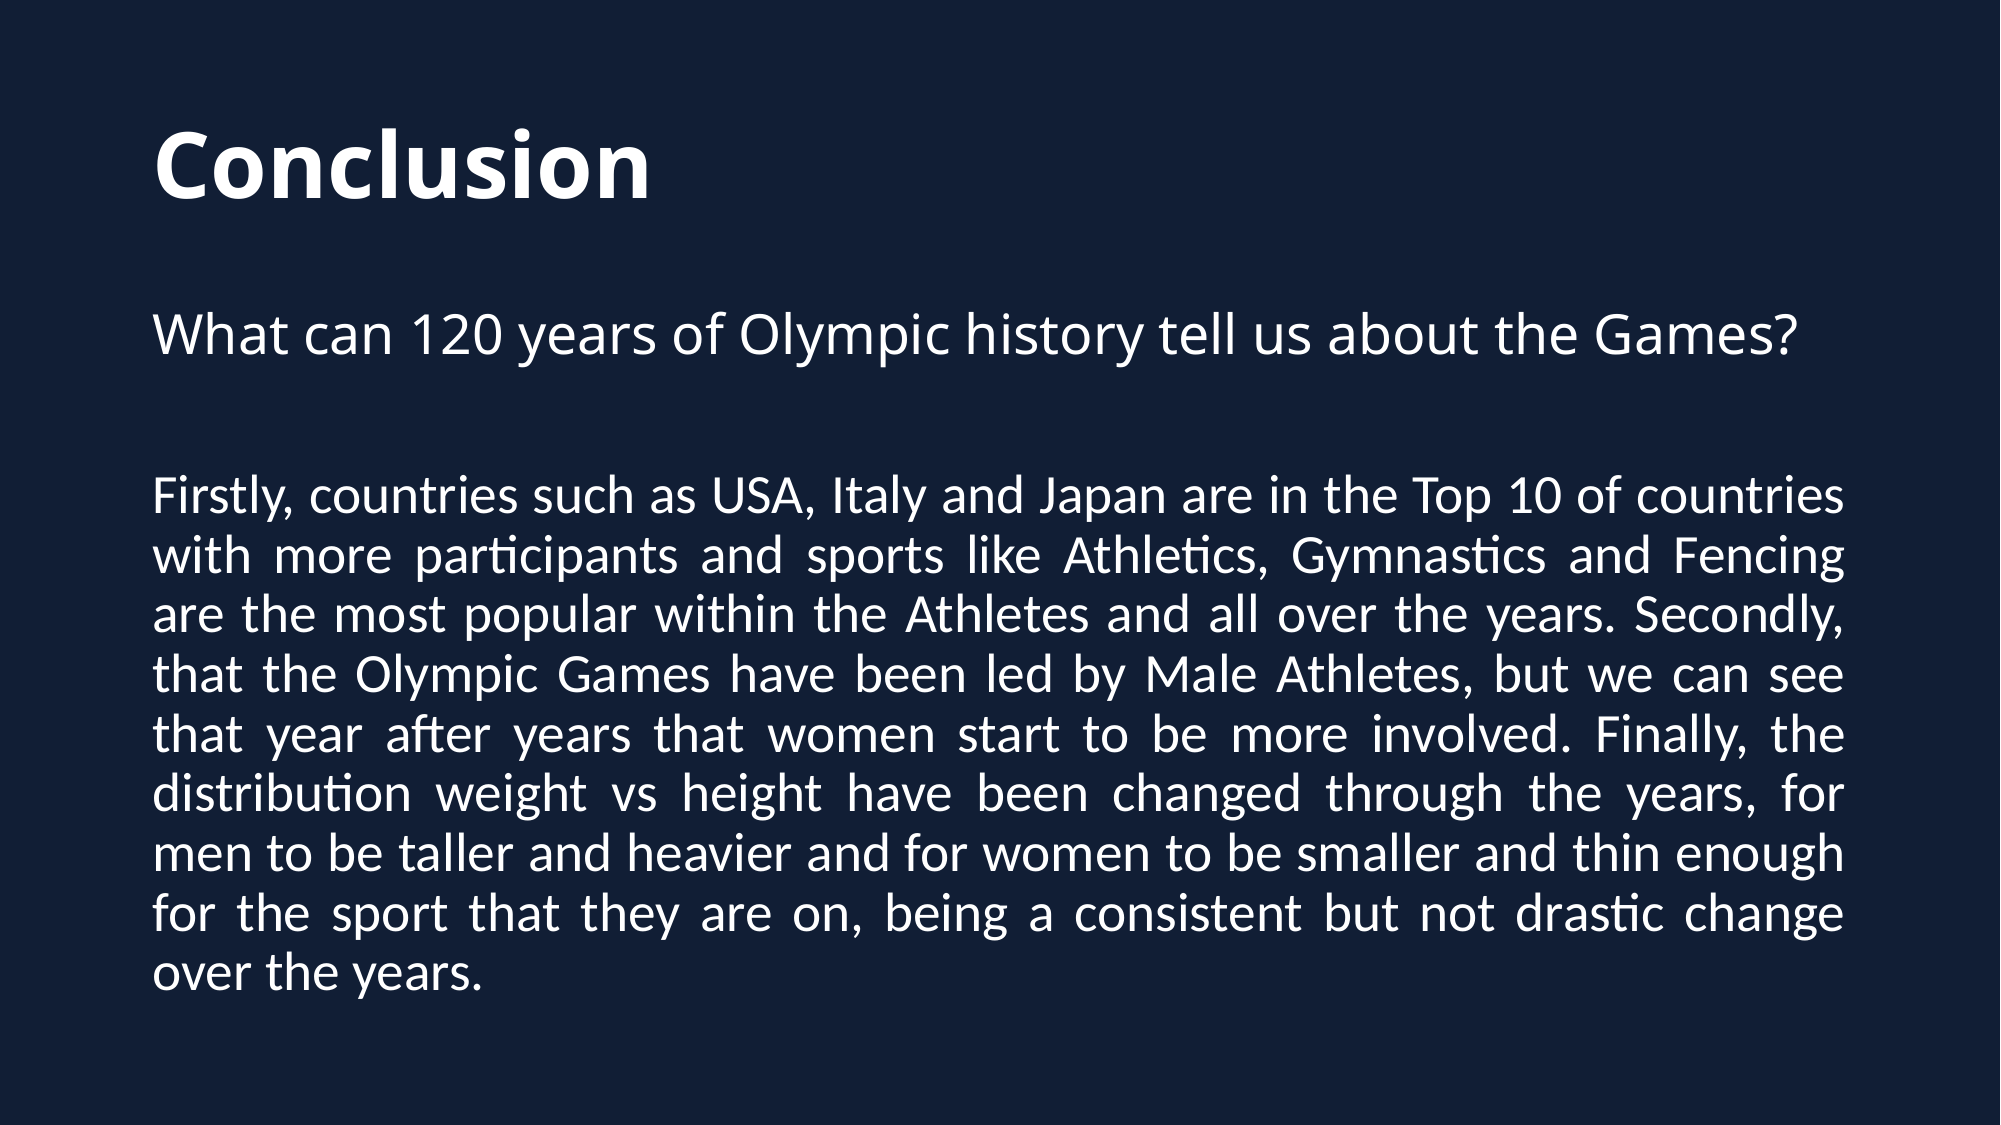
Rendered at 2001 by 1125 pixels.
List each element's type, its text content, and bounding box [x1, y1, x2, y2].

list What can 120 years of Olympic history tell us about the Games? Firstly, countries such as USA, Italy and Japan are in the Top 10 of countries with more participants and sports like Athletics, Gymnastics and Fencing are the most popular within the Athletes and all over the years. Secondly, that the Olympic Games have been led by Male Athletes, but we can see that year after years that women start to be more involved. Finally, the distribution weight vs height have been changed through the years, for men to be taller and heavier and for women to be smaller and thin enough for the sport that they are on, being a consistent but not drastic change over the years. [137, 299, 1863, 1014]
title Conclusion [137, 59, 1863, 278]
